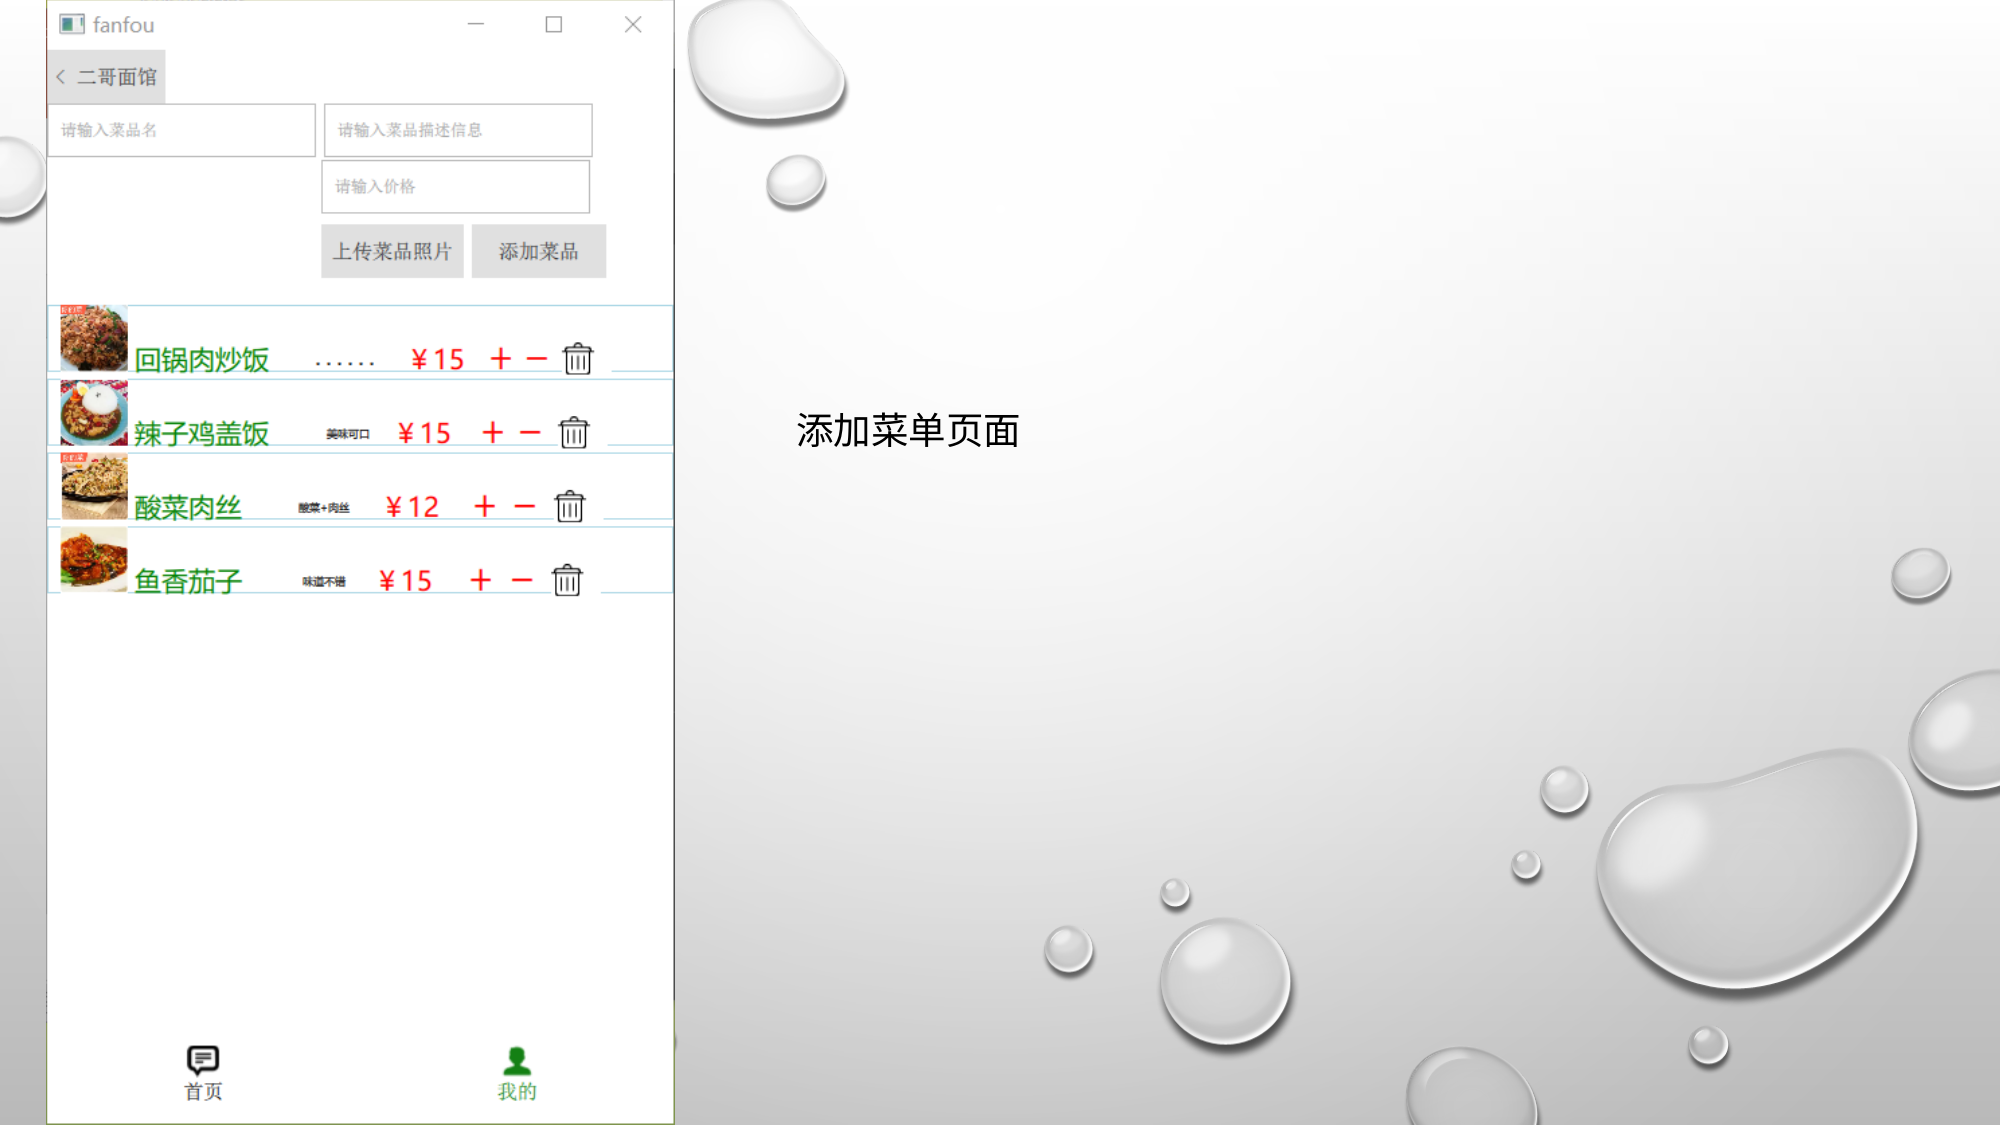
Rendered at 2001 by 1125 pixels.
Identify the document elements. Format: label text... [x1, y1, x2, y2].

picture [0, 0, 2000, 1125]
text_box 添加菜单页面 [781, 399, 1850, 460]
